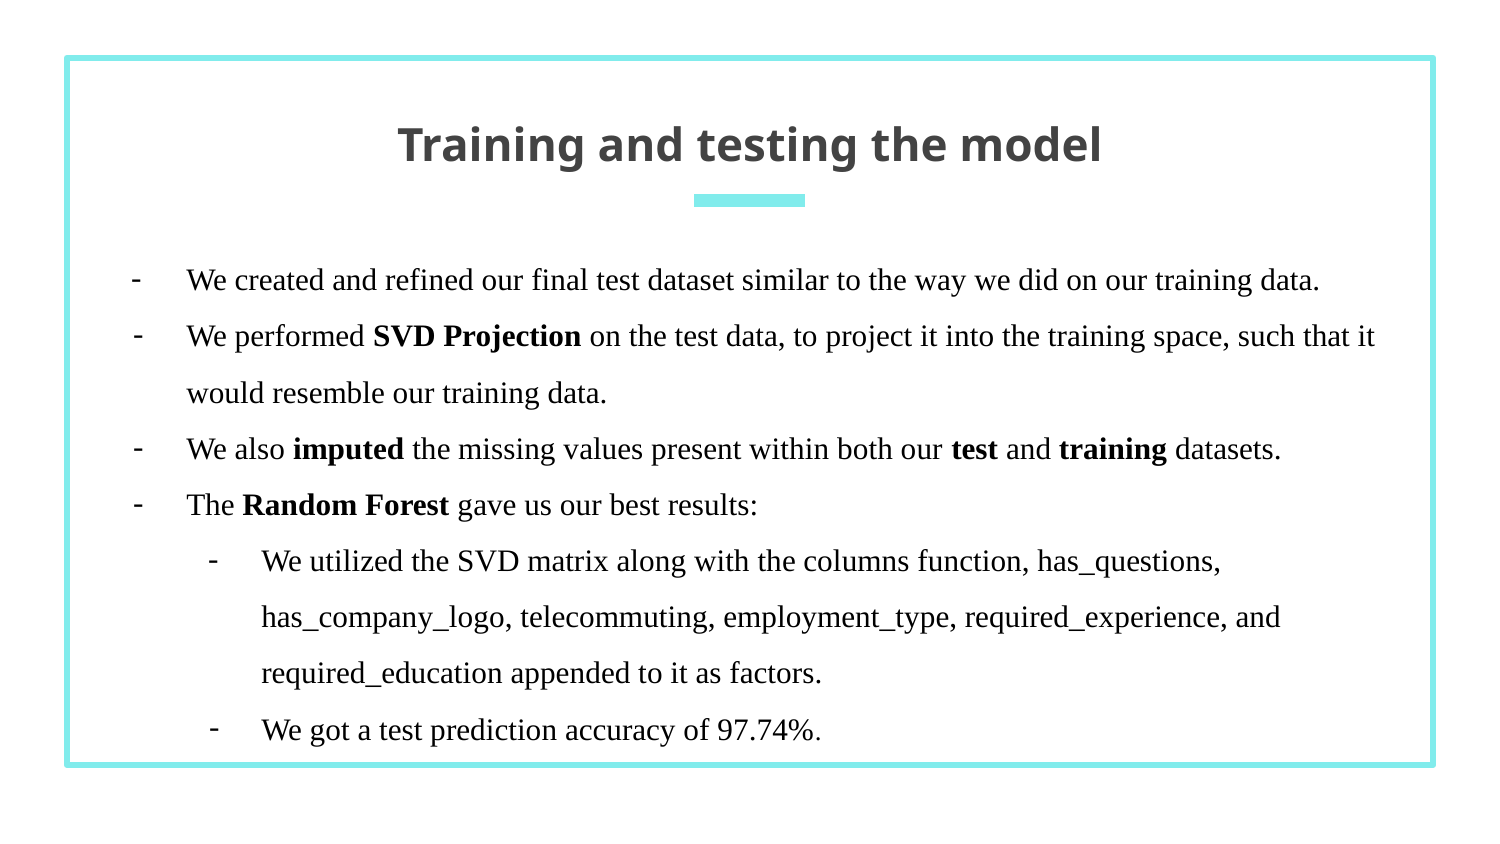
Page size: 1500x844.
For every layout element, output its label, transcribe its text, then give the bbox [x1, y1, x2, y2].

title Training and testing the model [0, 35, 1500, 186]
list We created and refined our final test dataset similar to the way we did on our training data. We performed SVD Projection on the test data, to project it into the training space, such that it would resemble our training data. We also imputed the missing values present within both our test and training datasets. The Random Forest gave us our best results: We utilized the SVD matrix along with the columns function, has_questions, has_company_logo, telecommuting, employment_type, required_experience, and required_education appended to it as factors. We got a test prediction accuracy of 97.74%. [96, 225, 1404, 710]
